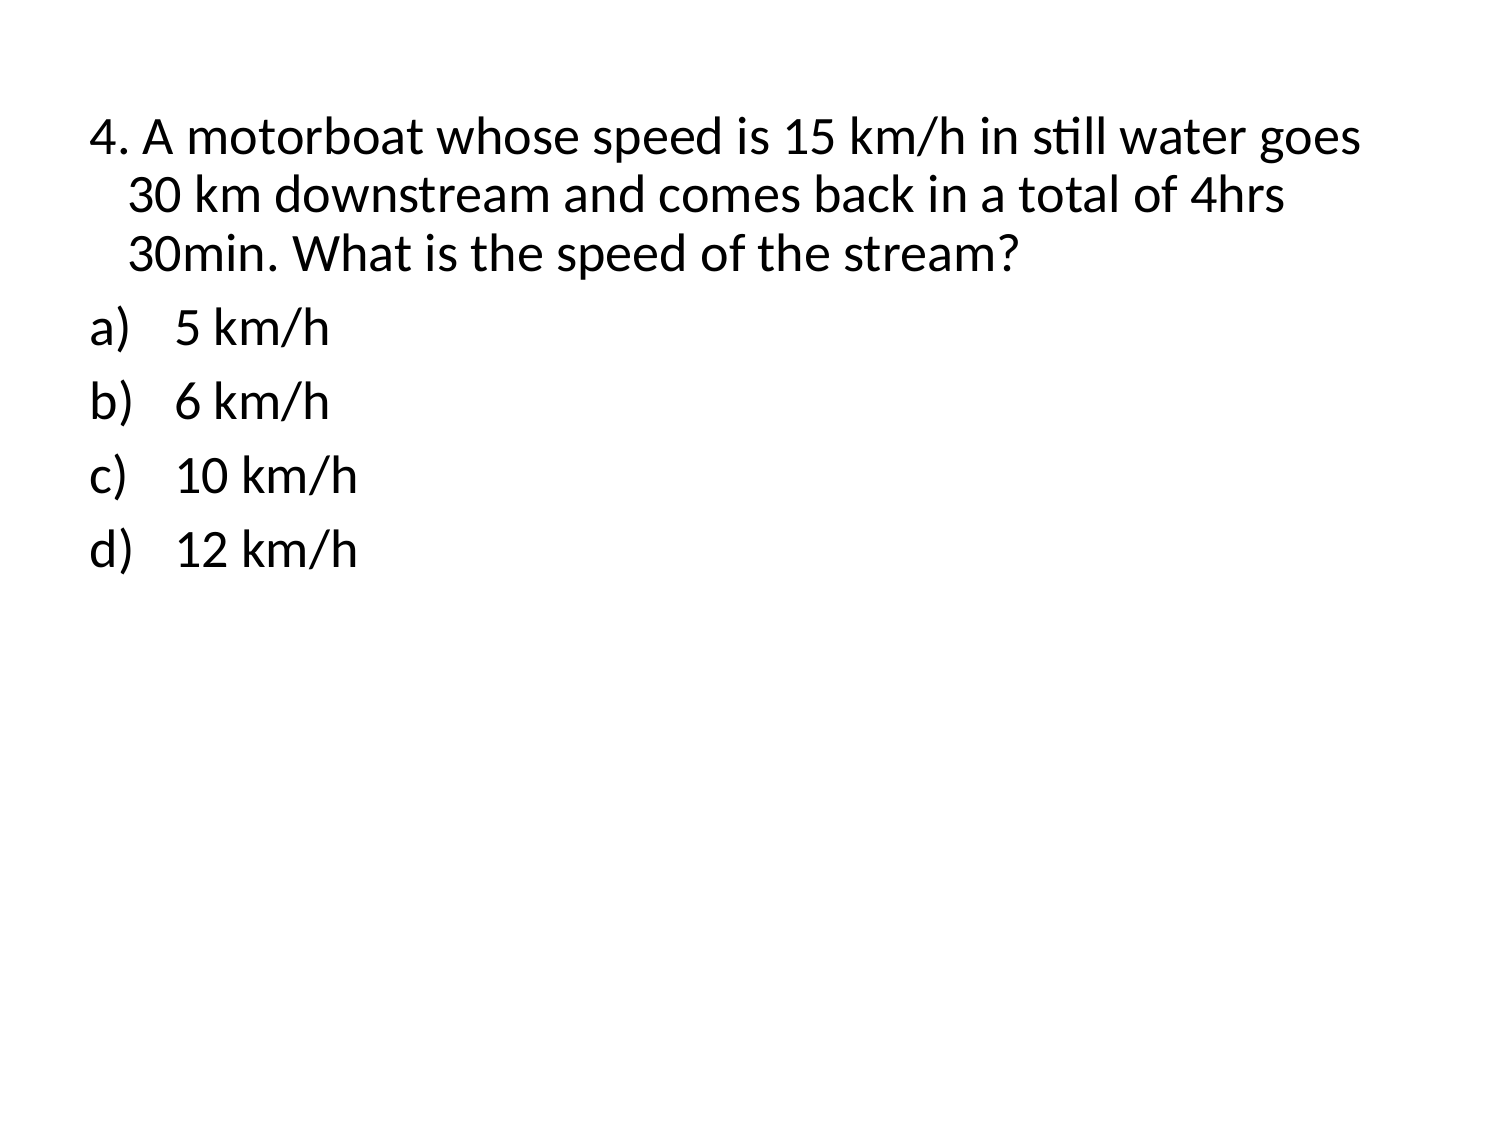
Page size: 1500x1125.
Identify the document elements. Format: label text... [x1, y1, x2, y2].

list 4. A motorboat whose speed is 15 km/h in still water goes 30 km downstream and comes back in a total of 4hrs 30min. What is the speed of the stream? 5 km/h 6 km/h 10 km/h 12 km/h [75, 99, 1425, 1005]
